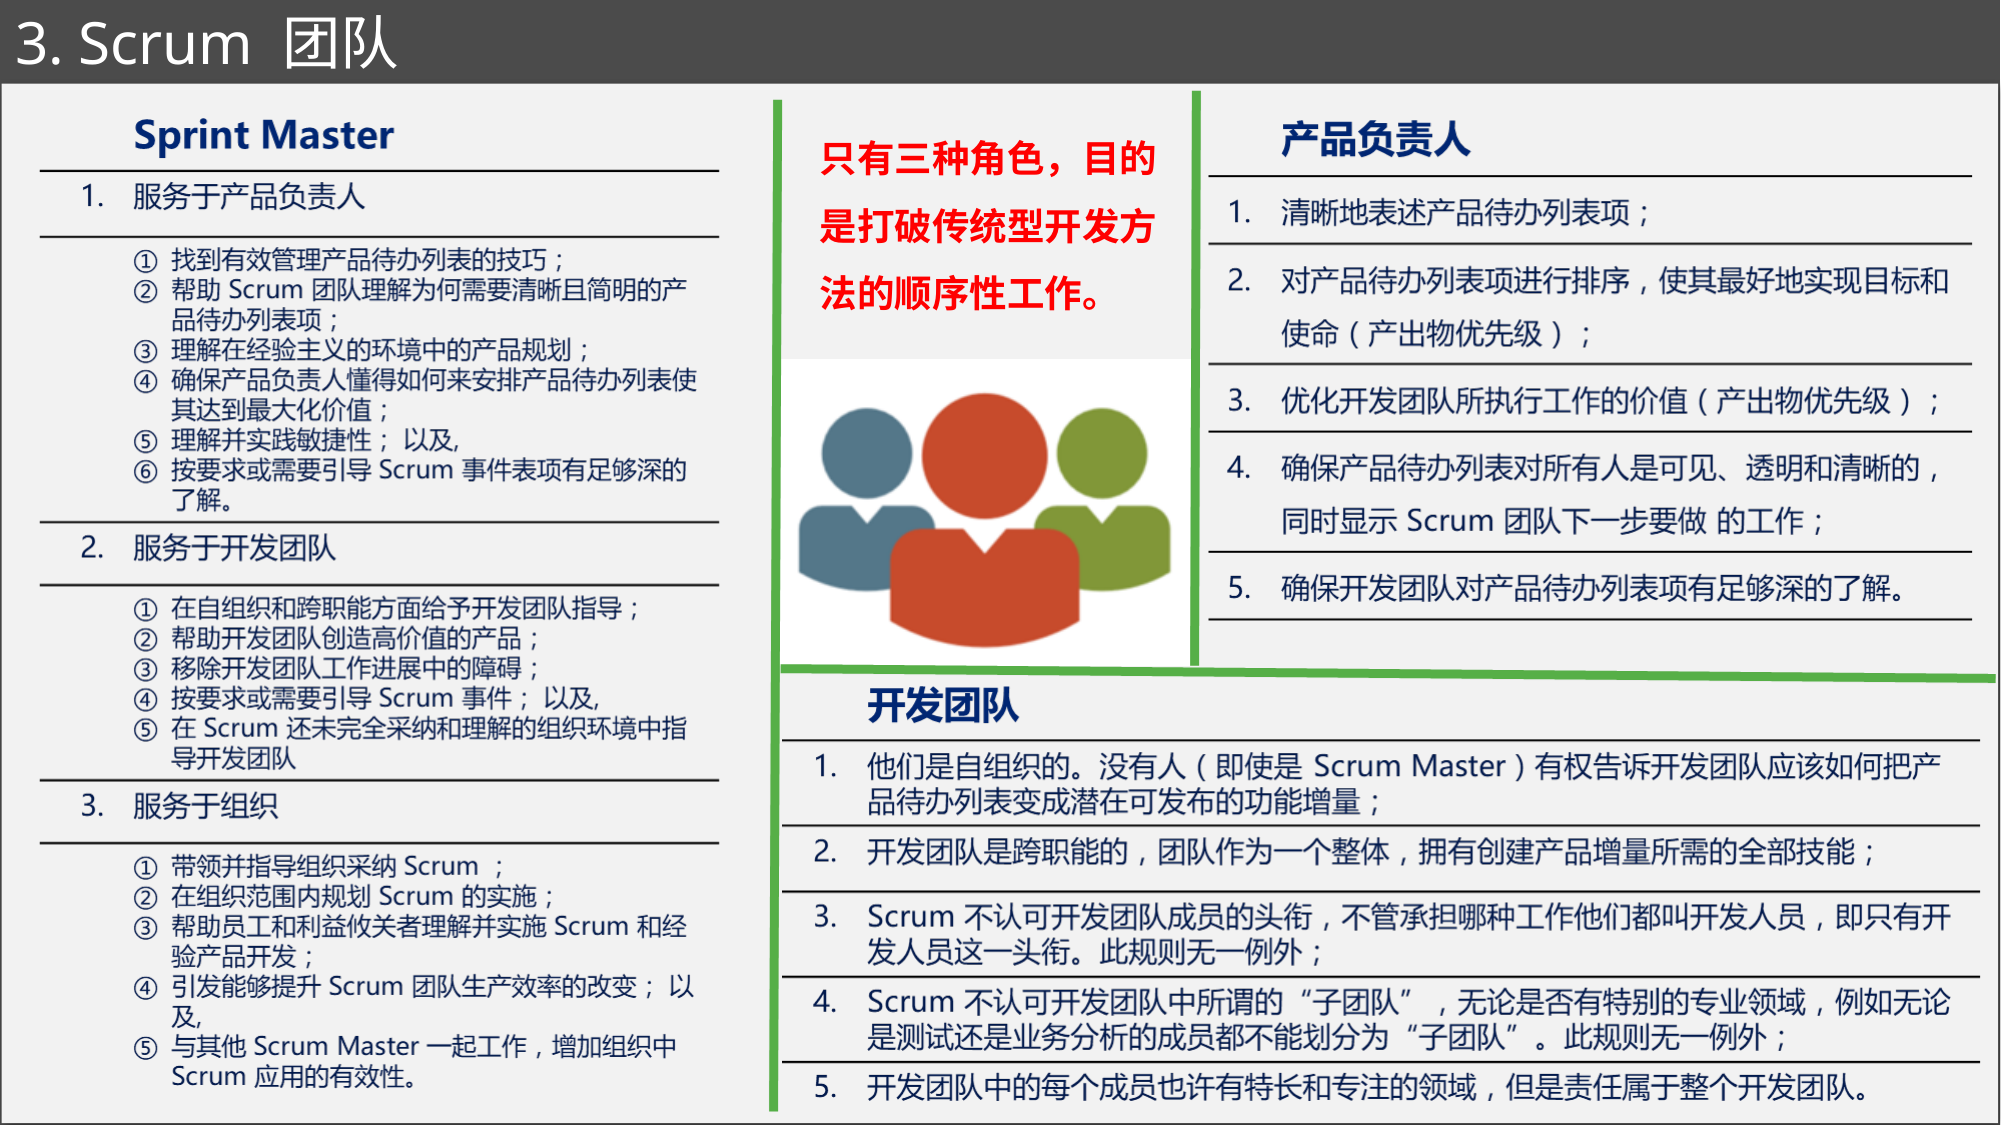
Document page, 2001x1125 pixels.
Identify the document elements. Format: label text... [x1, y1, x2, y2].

title 3. Scrum 团队 [0, 1, 1989, 81]
picture [39, 86, 1997, 1125]
text_box 只有三种角色，目的是打破传统型开发方法的顺序性工作。 [804, 105, 1184, 323]
